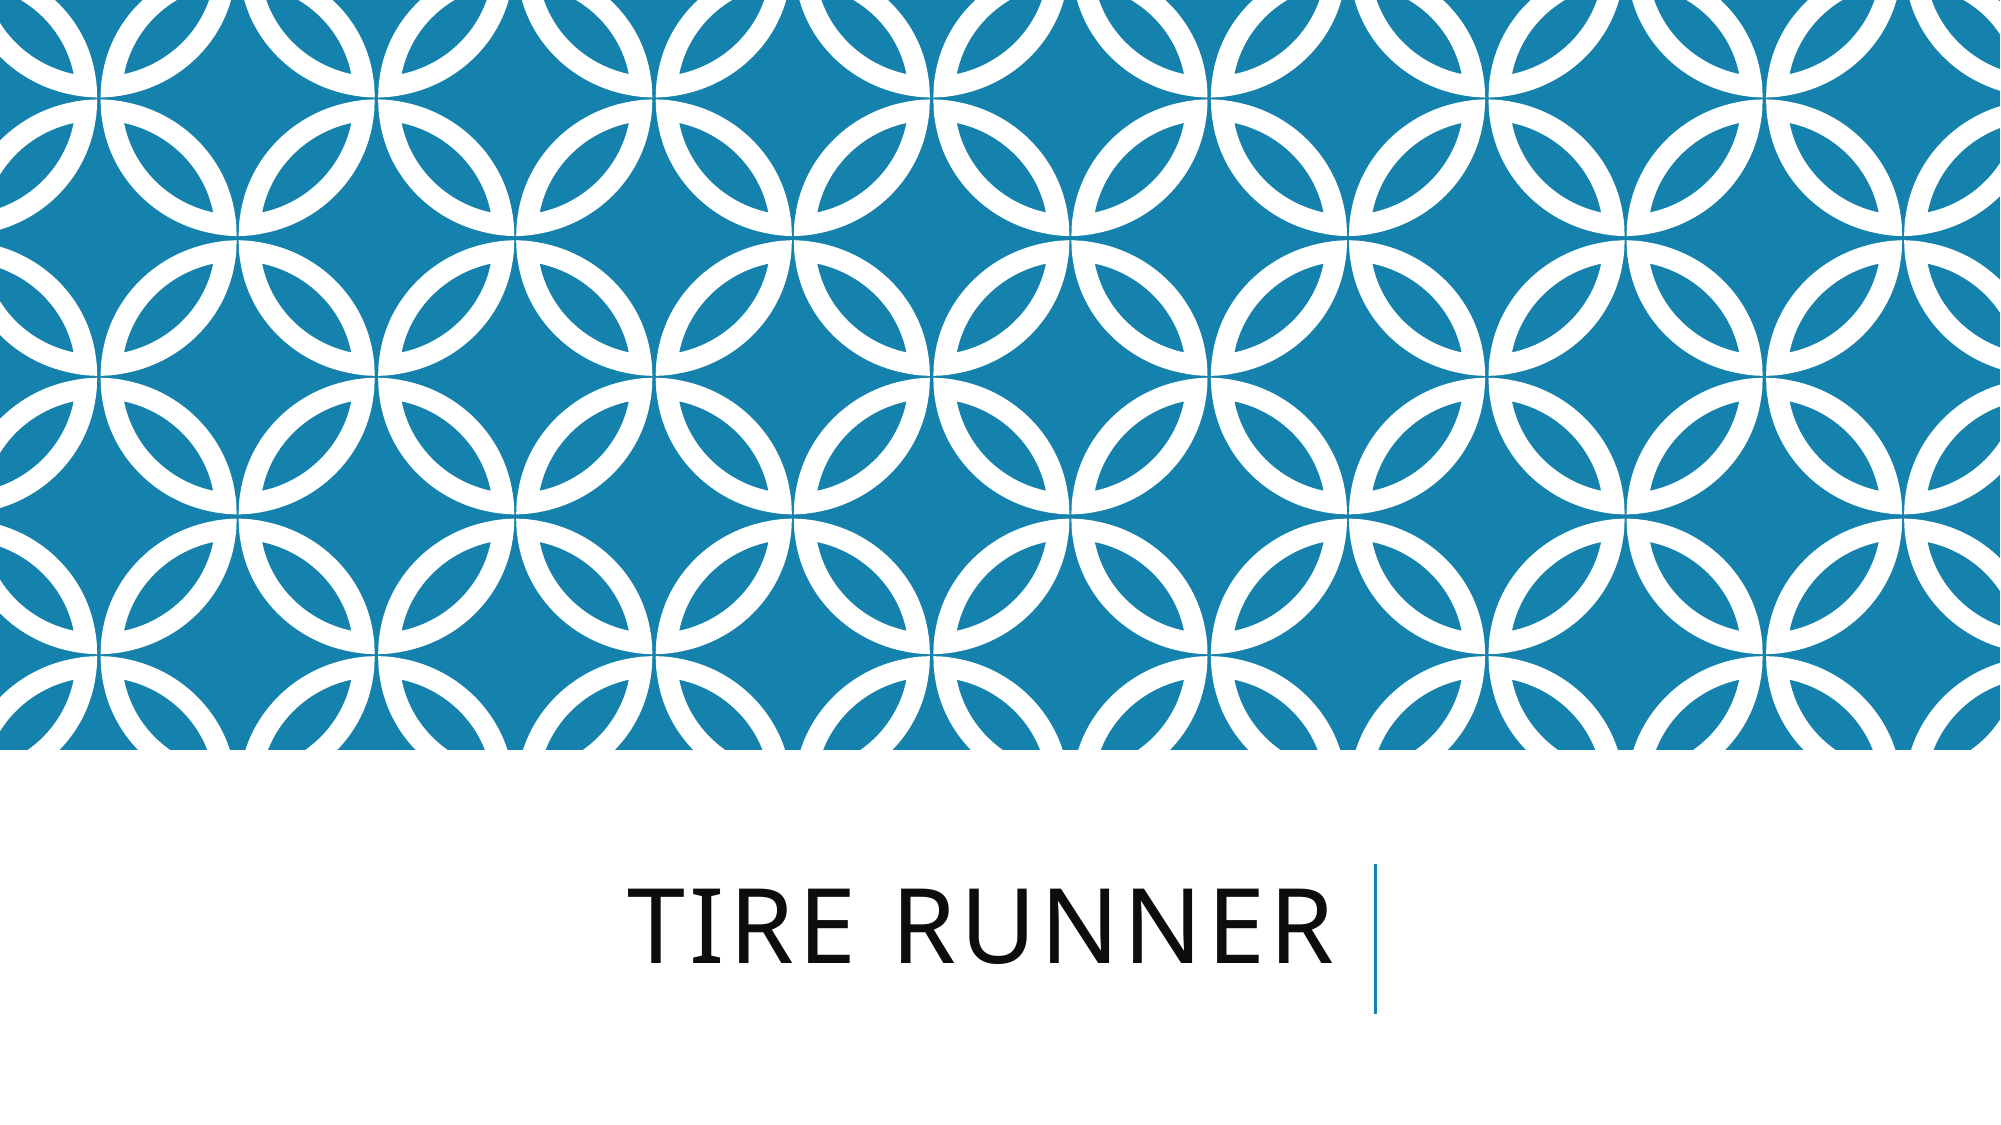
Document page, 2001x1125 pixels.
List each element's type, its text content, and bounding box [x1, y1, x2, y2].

title Tire runner [75, 813, 1350, 1054]
